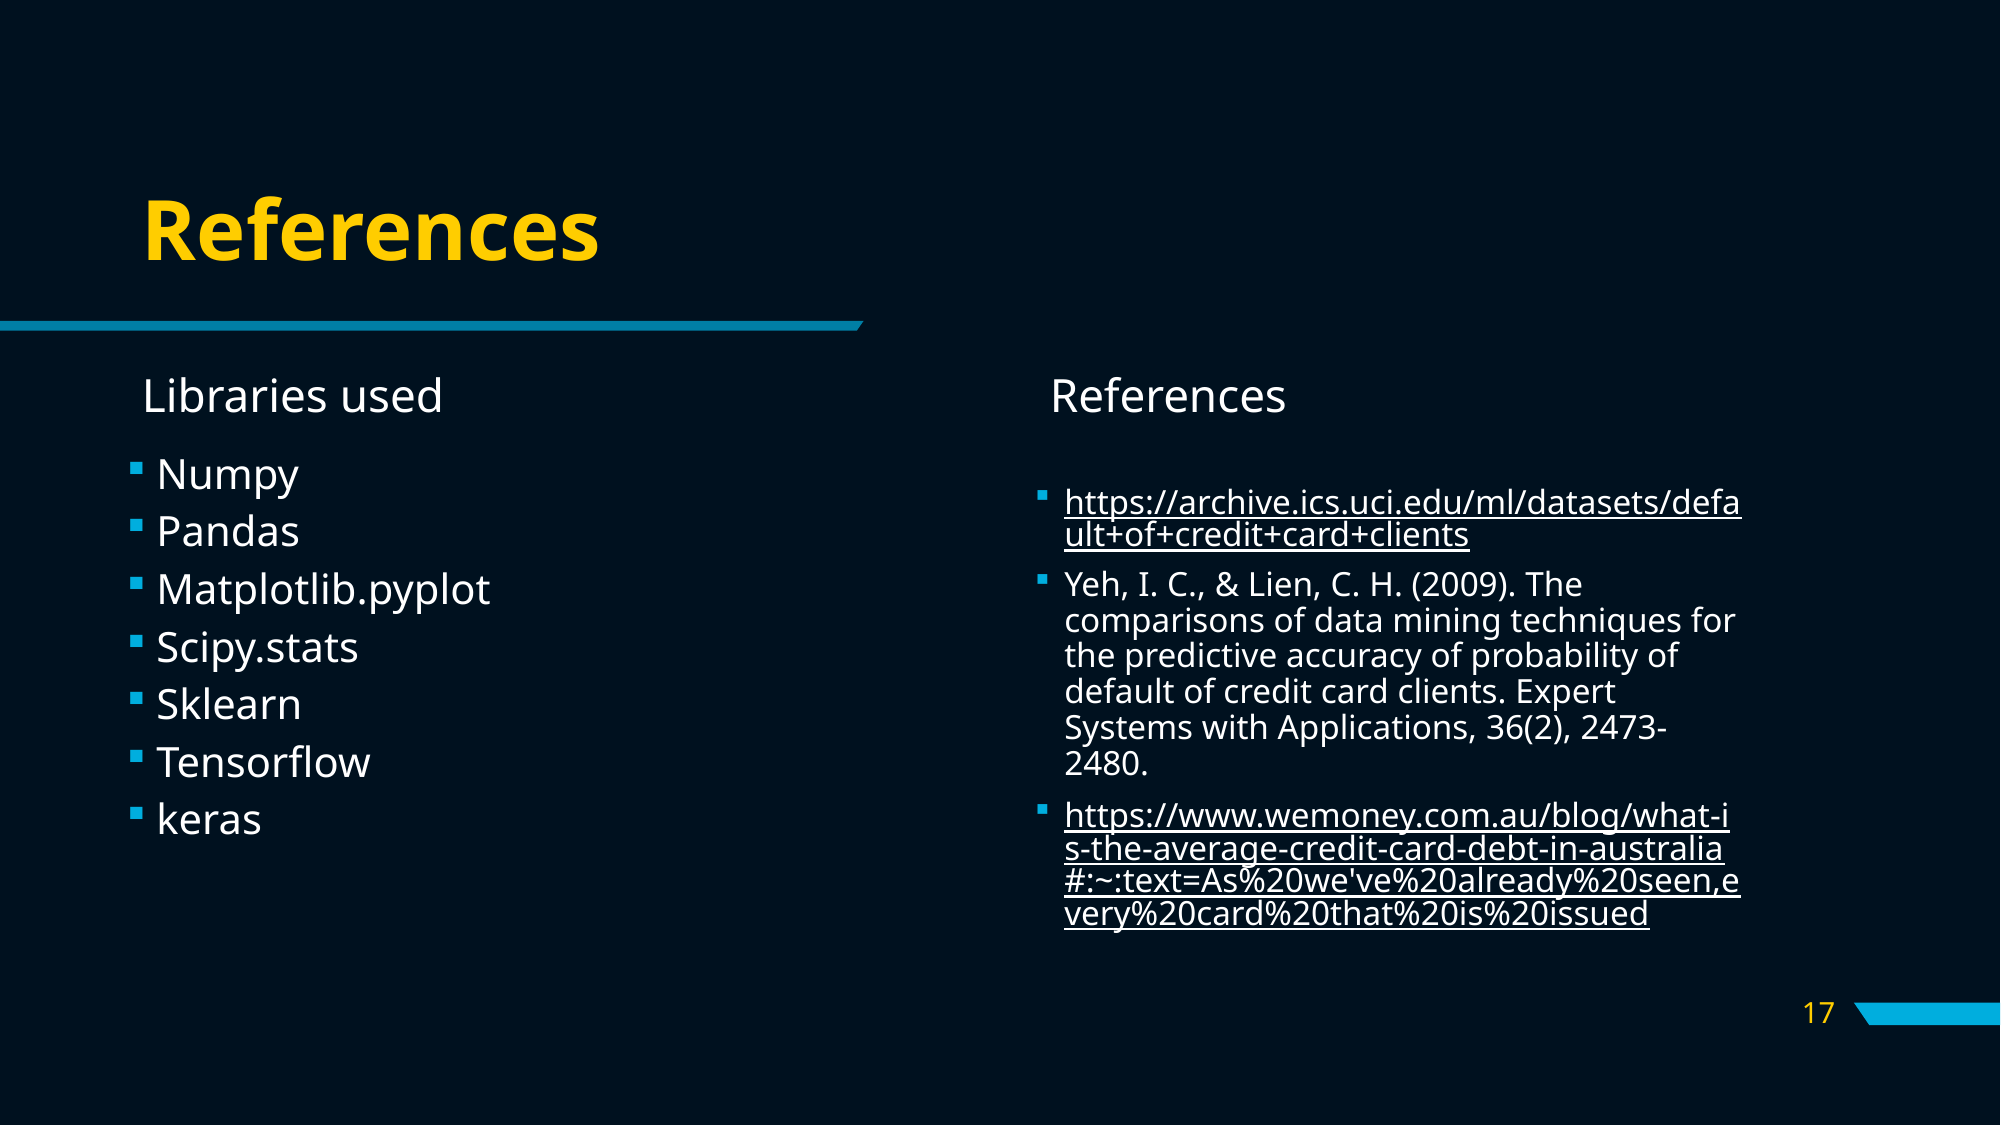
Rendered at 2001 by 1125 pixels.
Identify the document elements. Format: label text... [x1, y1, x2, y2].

text_box https://archive.ics.uci.edu/ml/datasets/default+of+credit+card+clients Yeh, I. C., & Lien, C. H. (2009). The comparisons of data mining techniques for the predictive accuracy of probability of default of credit card clients. Expert Systems with Applications, 36(2), 2473-2480. https://www.wemoney.com.au/blog/what-is-the-average-credit-card-debt-in-australia#:~:text=As%20we've%20already%20seen,every%20card%20that%20is%20issued [1034, 488, 1761, 899]
list Numpy Pandas Matplotlib.pyplot Scipy.stats Sklearn Tensorflow keras [126, 488, 853, 871]
title References [126, 169, 957, 298]
list Libraries used [126, 365, 853, 488]
slide_number 17 [1760, 984, 1851, 1045]
text_box References [1034, 365, 1761, 488]
